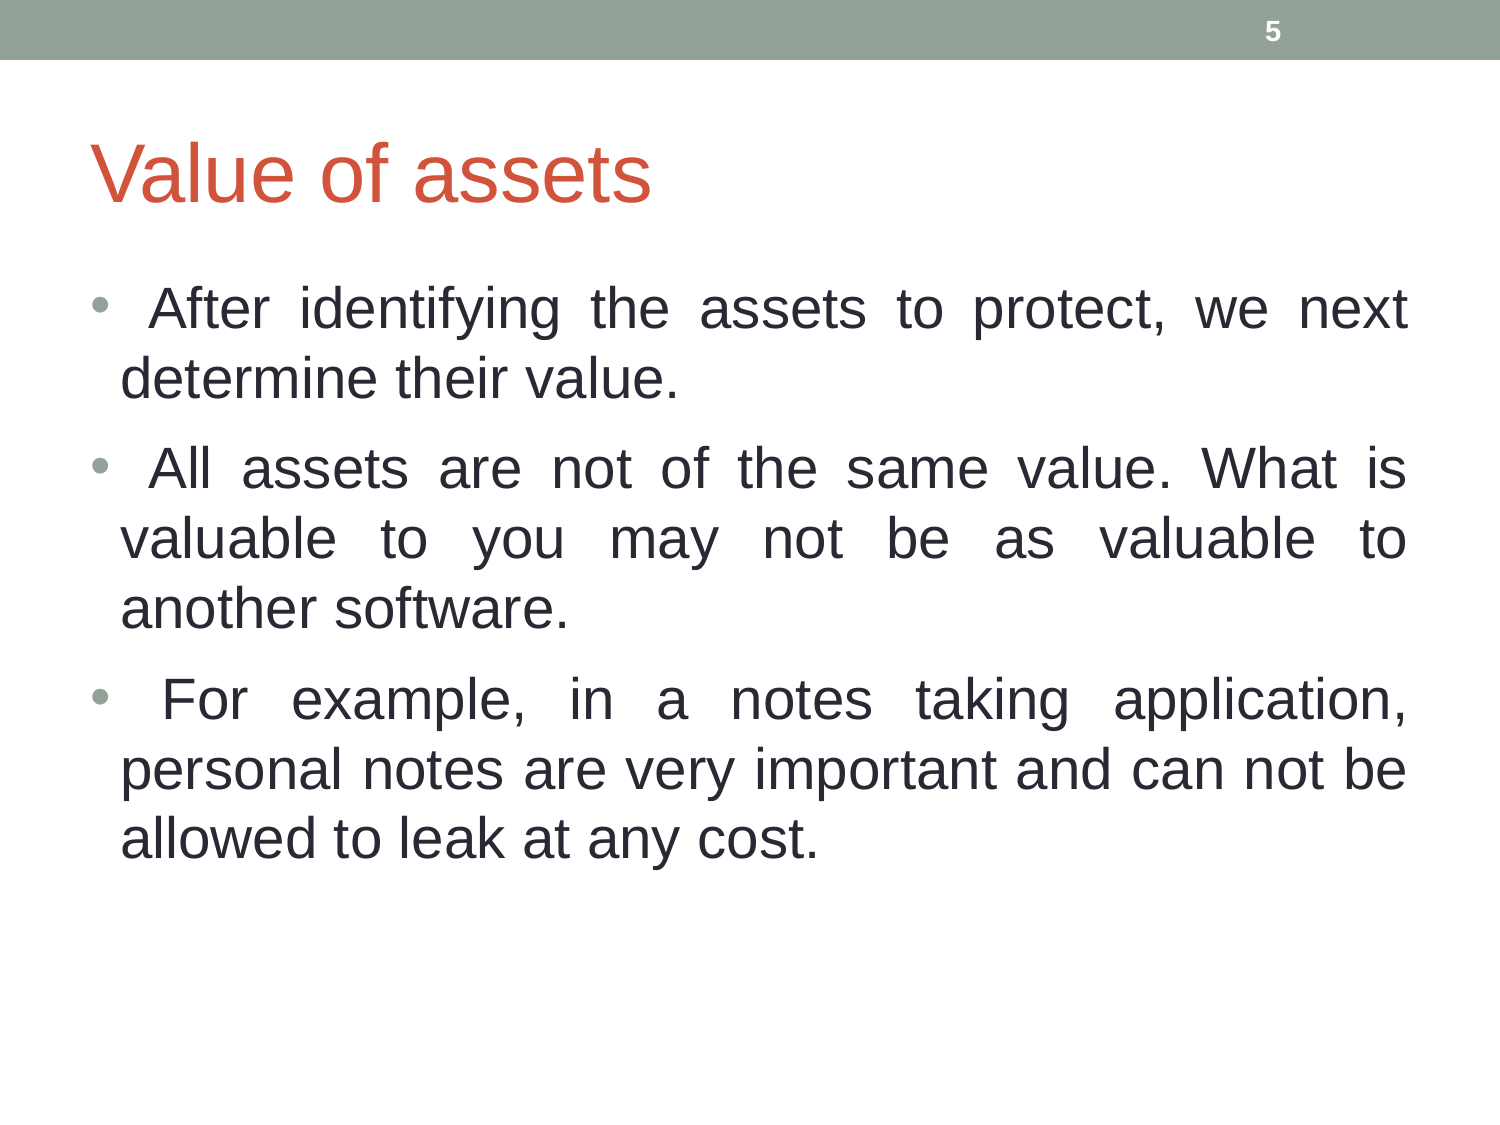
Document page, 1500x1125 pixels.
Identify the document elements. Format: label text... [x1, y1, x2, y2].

title Value of assets [75, 87, 1425, 250]
list After identifying the assets to protect, we next determine their value. All assets are not of the same value. What is valuable to you may not be as valuable to another software. For example, in a notes taking application, personal notes are very important and can not be allowed to leak at any cost. [75, 262, 1425, 1063]
slide_number 5 [1250, 3, 1425, 57]
